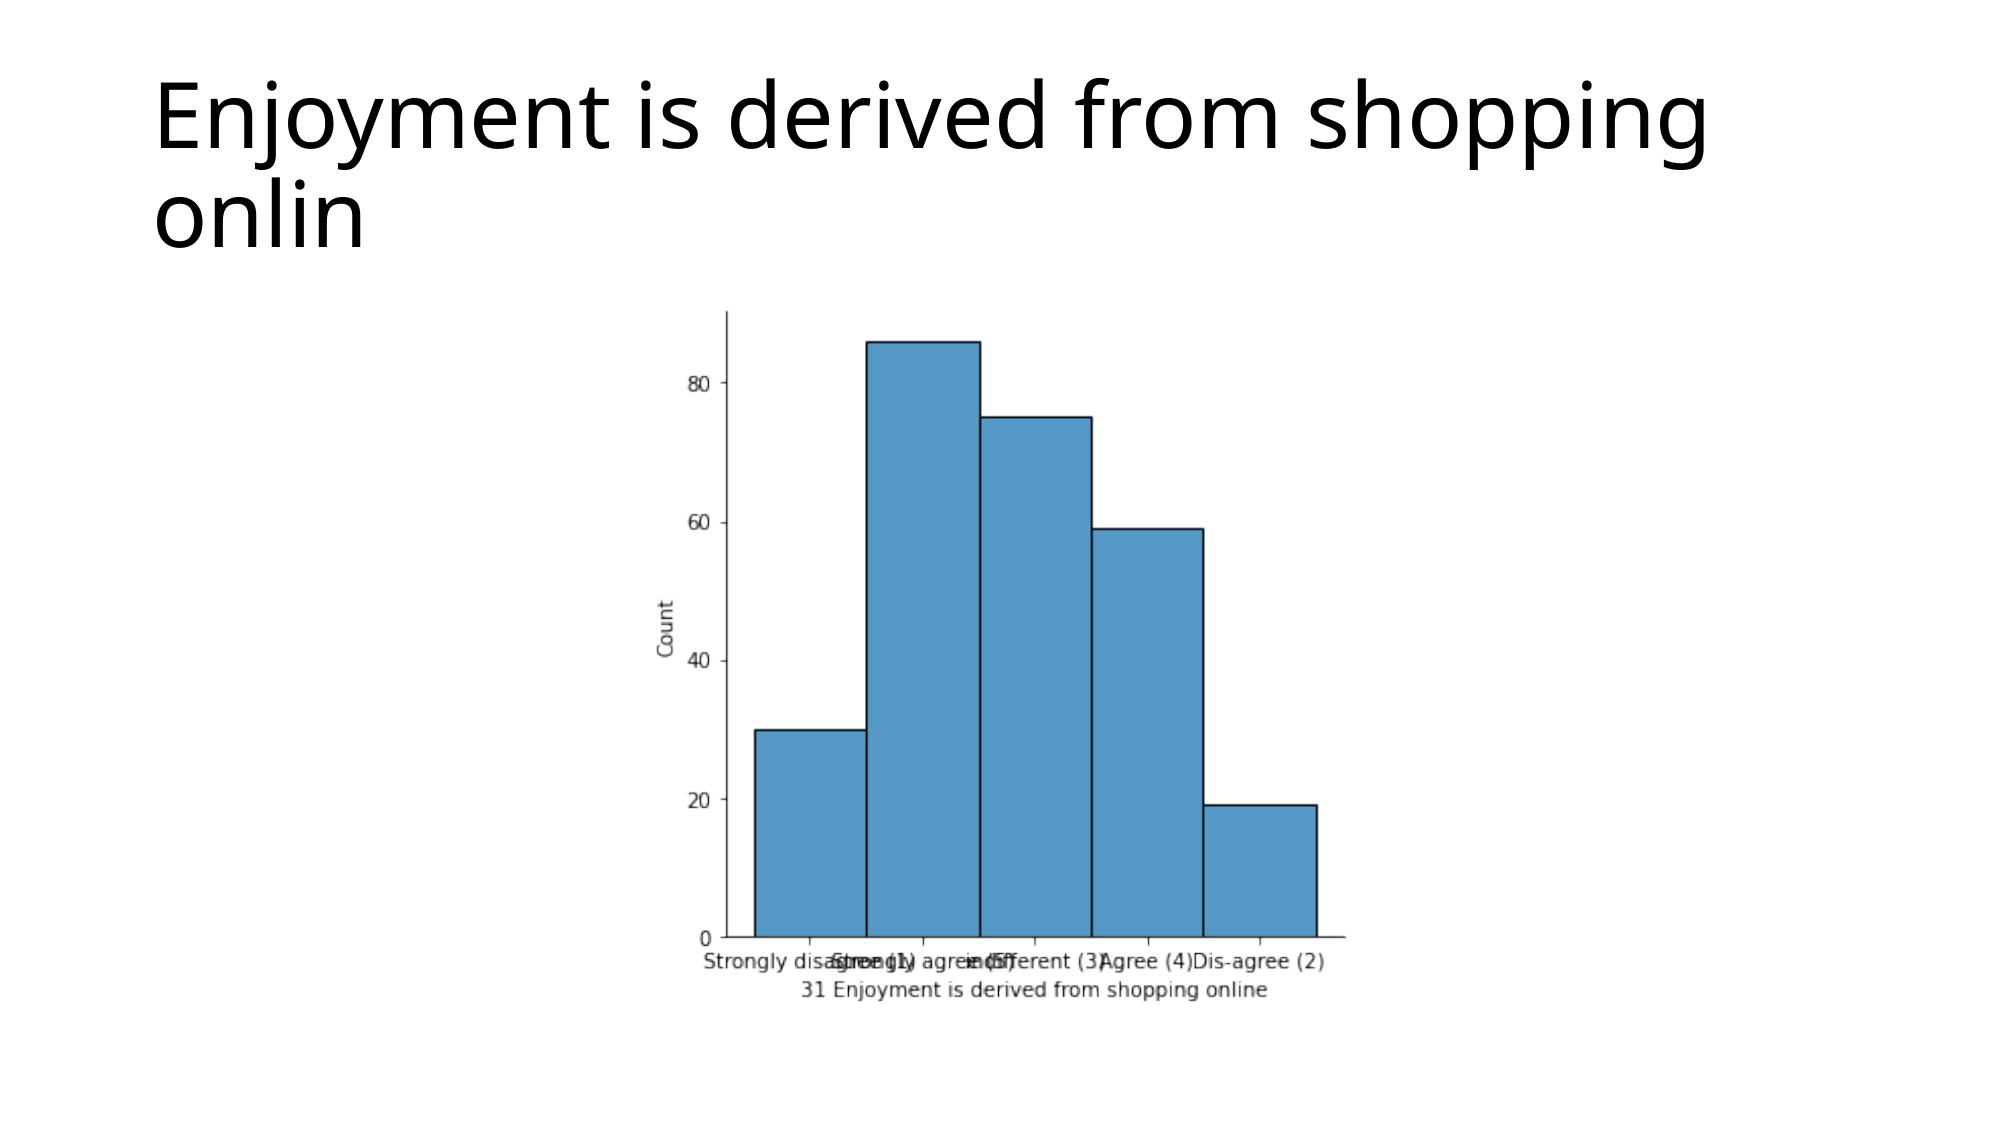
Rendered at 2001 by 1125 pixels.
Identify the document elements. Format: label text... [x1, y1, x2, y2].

title Enjoyment is derived from shopping onlin [137, 59, 1863, 278]
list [643, 299, 1357, 1014]
